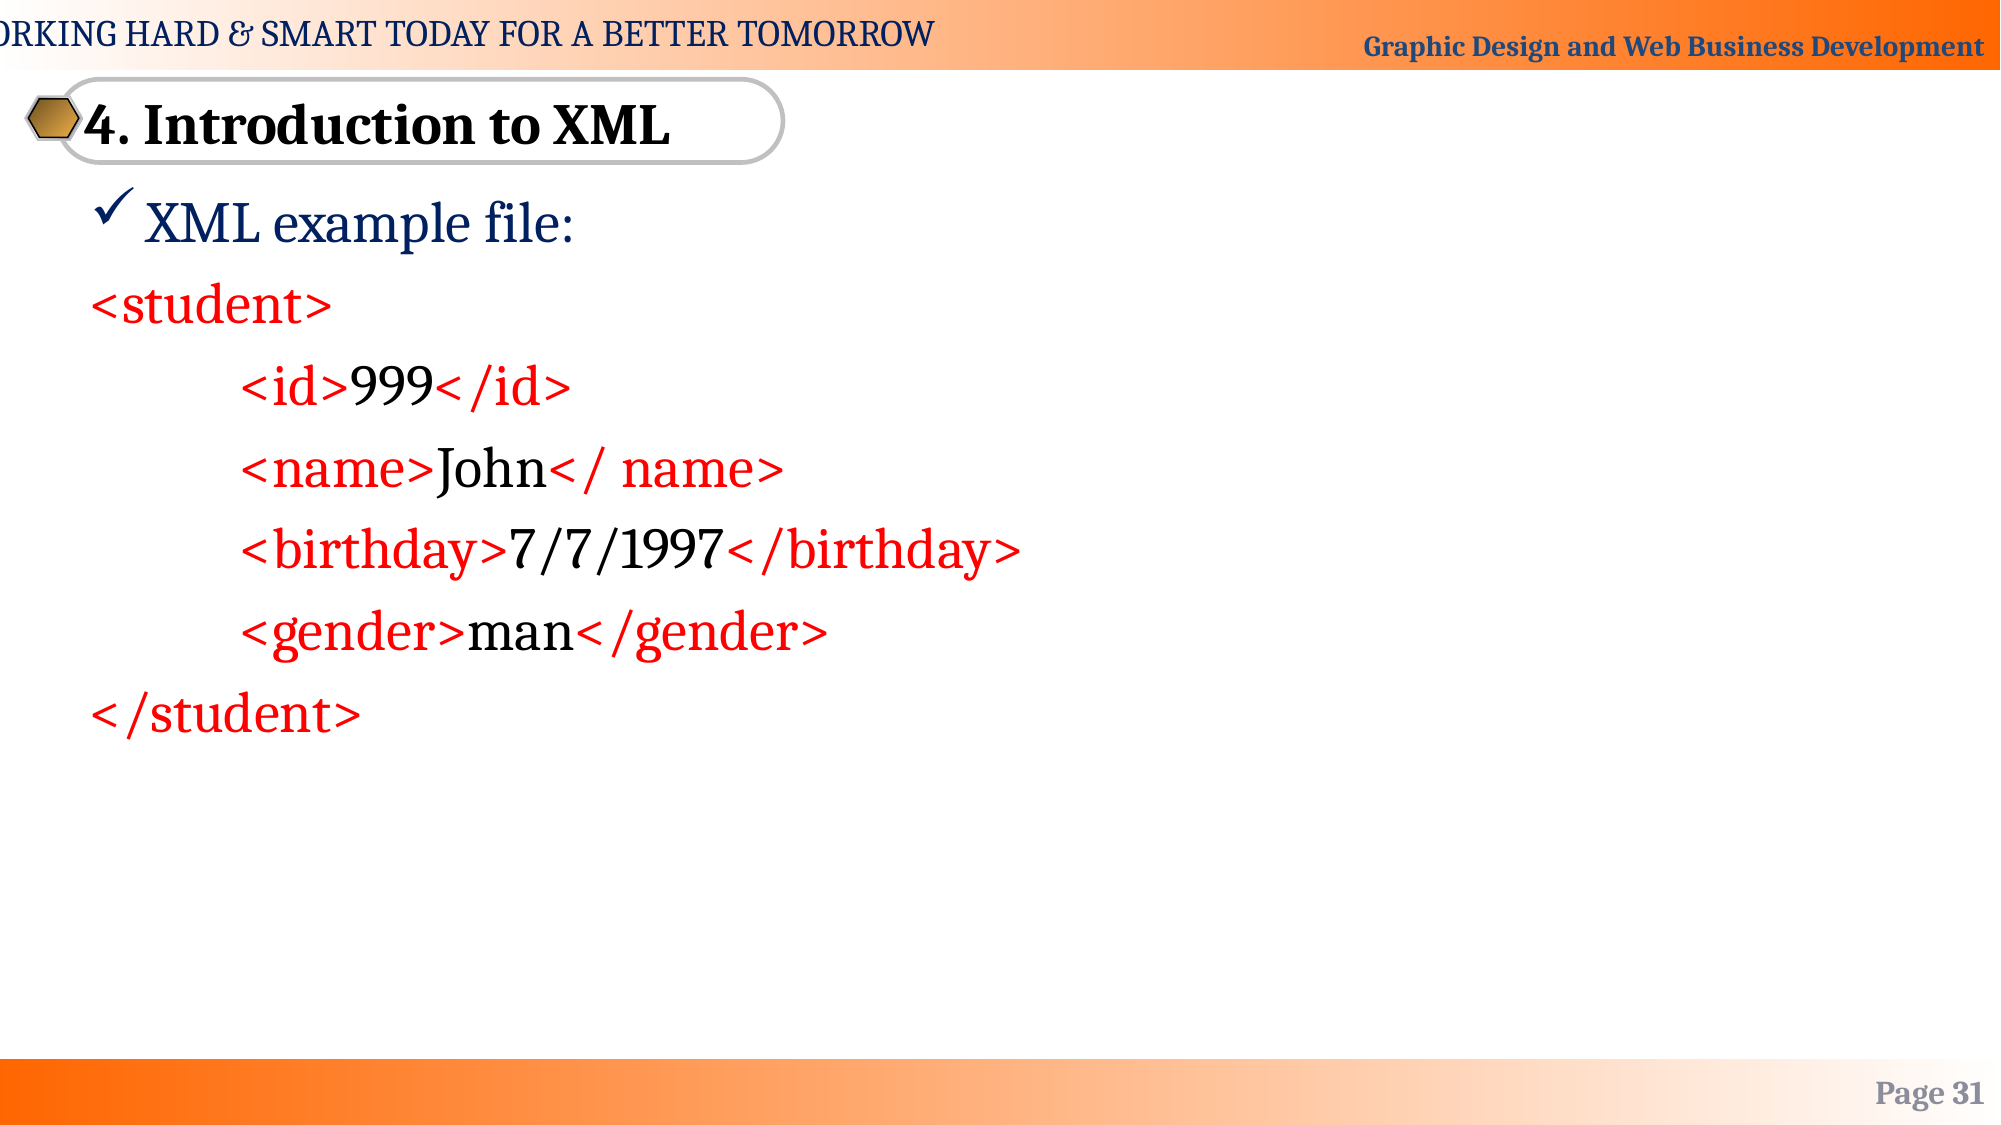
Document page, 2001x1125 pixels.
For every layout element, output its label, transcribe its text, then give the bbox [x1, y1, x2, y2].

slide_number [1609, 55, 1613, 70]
slide_number Page 31 [1533, 1060, 2000, 1121]
text_box XML example file: <student> <id>999</id> <name>John</ name> <birthday>7/7/1997</birthday> <gender>man</gender> </student> [74, 176, 1950, 1038]
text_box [24, 78, 784, 163]
slide_number Page 2 [1609, 0, 1613, 36]
